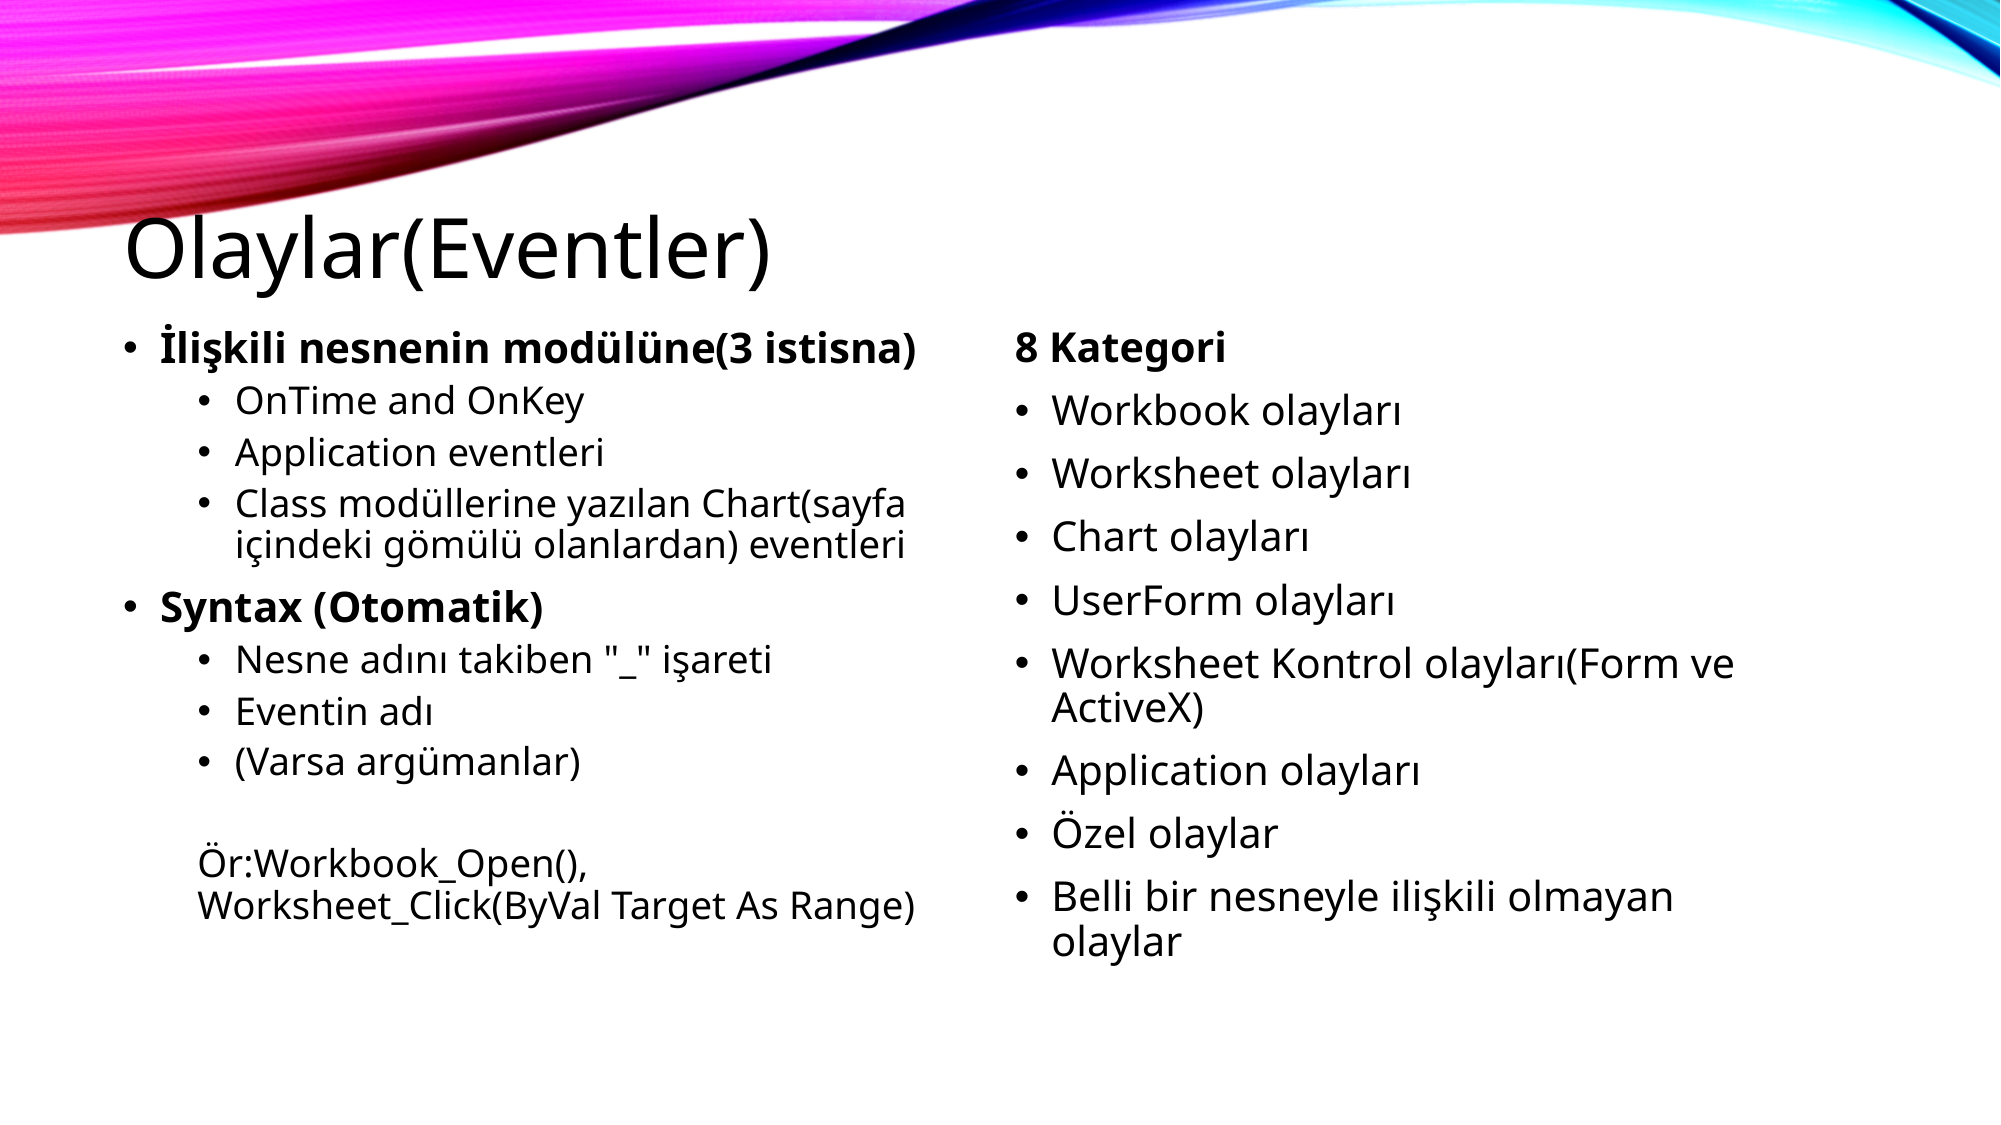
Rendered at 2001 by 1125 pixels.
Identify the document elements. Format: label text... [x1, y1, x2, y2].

text_box 8 Kategori Workbook olayları Worksheet olayları Chart olayları UserForm olayları Worksheet Kontrol olayları(Form ve ActiveX) Application olayları Özel olaylar Belli bir nesneyle ilişkili olmayan olaylar [999, 319, 1827, 980]
picture [1890, 0, 2000, 75]
list İlişkili nesnenin modülüne(3 istisna) OnTime and OnKey Application eventleri Class modüllerine yazılan Chart(sayfa içindeki gömülü olanlardan) eventleri Syntax (Otomatik) Nesne adını takiben "_" işareti Eventin adı (Varsa argümanlar) Ör:Workbook_Open(), Worksheet_Click(ByVal Target As Range) [108, 319, 935, 980]
picture [1910, 0, 2000, 45]
title Olaylar(Eventler) [108, 145, 1521, 358]
picture [0, 0, 2000, 237]
